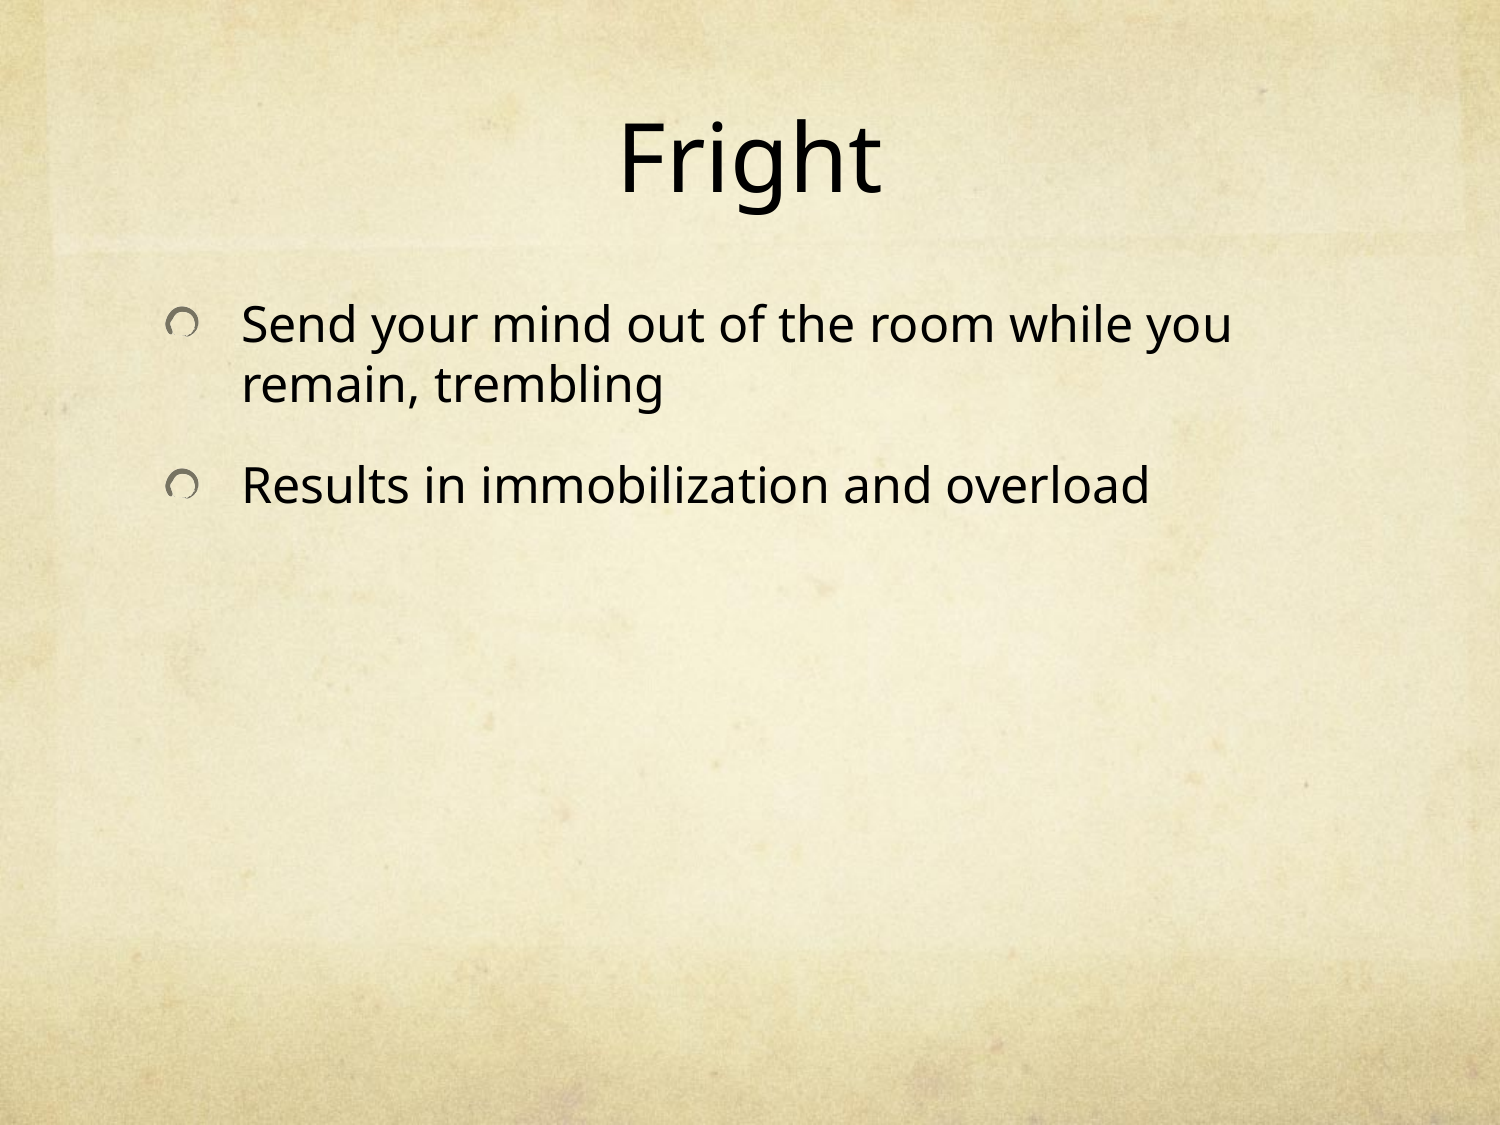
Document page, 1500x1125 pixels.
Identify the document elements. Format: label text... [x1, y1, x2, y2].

list Send your mind out of the room while you remain, trembling Results in immobilization and overload [150, 284, 1350, 950]
picture [0, 0, 1500, 1125]
title Fright [150, 82, 1350, 225]
